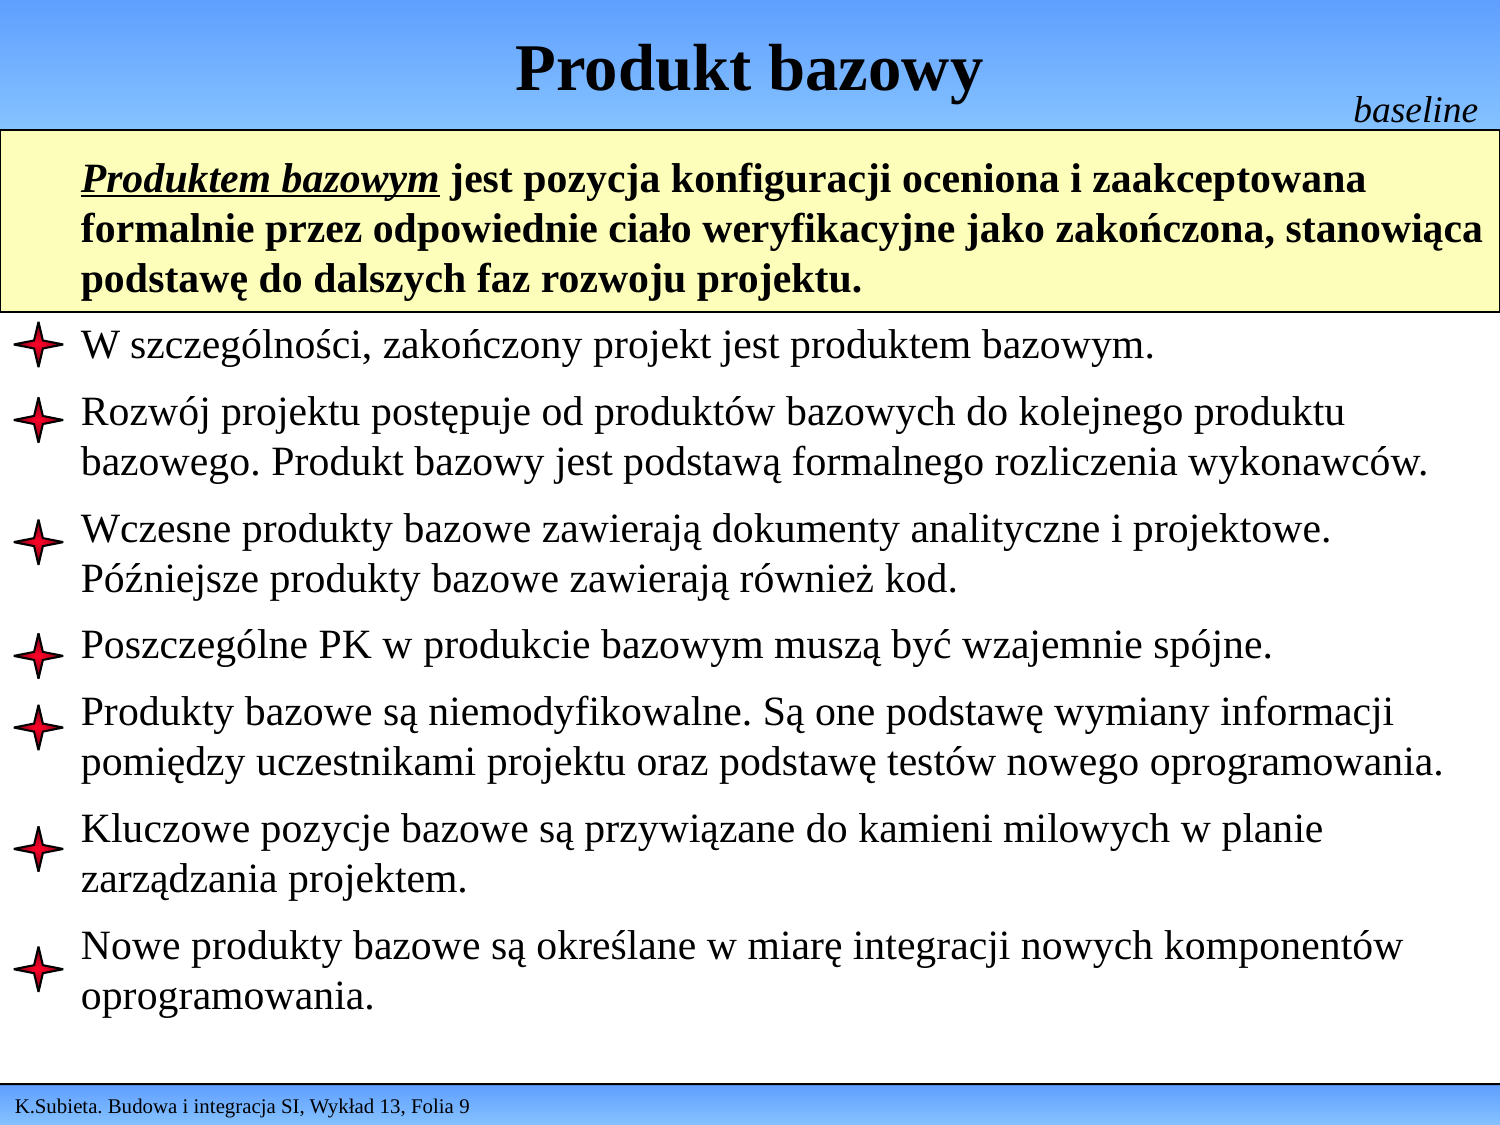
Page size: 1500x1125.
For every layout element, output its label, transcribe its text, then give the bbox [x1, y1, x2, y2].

text_box [0, 129, 1500, 313]
text_box [13, 397, 64, 443]
title Produkt bazowy [0, 0, 1500, 129]
text_box [13, 519, 64, 565]
text_box [13, 633, 64, 679]
text_box [13, 946, 64, 992]
text_box [13, 704, 64, 751]
text_box [13, 826, 64, 872]
text_box baseline [1338, 77, 1494, 138]
text_box [13, 321, 64, 368]
text_box Produktem bazowym jest pozycja konfiguracji oceniona i zaakceptowana formalnie przez odpowiednie ciało weryfikacyjne jako zakończona, stanowiąca podstawę do dalszych faz rozwoju projektu. W szczególności, zakończony projekt jest produktem bazowym. Rozwój projektu postępuje od produktów bazowych do kolejnego produktu bazowego. Produkt bazowy jest podstawą formalnego rozliczenia wykonawców. Wczesne produkty bazowe zawierają dokumenty analityczne i projektowe. Późniejsze produkty bazowe zawierają również kod. Poszczególne PK w produkcie bazowym muszą być wzajemnie spójne. Produkty bazowe są niemodyfikowalne. Są one podstawę wymiany informacji pomiędzy uczestnikami projektu oraz podstawę testów nowego oprogramowania. Kluczowe pozycje bazowe są przywiązane do kamieni milowych w planie zarządzania projektem. Nowe produkty bazowe są określane w miarę integracji nowych komponentów oprogramowania. [66, 143, 1500, 1025]
